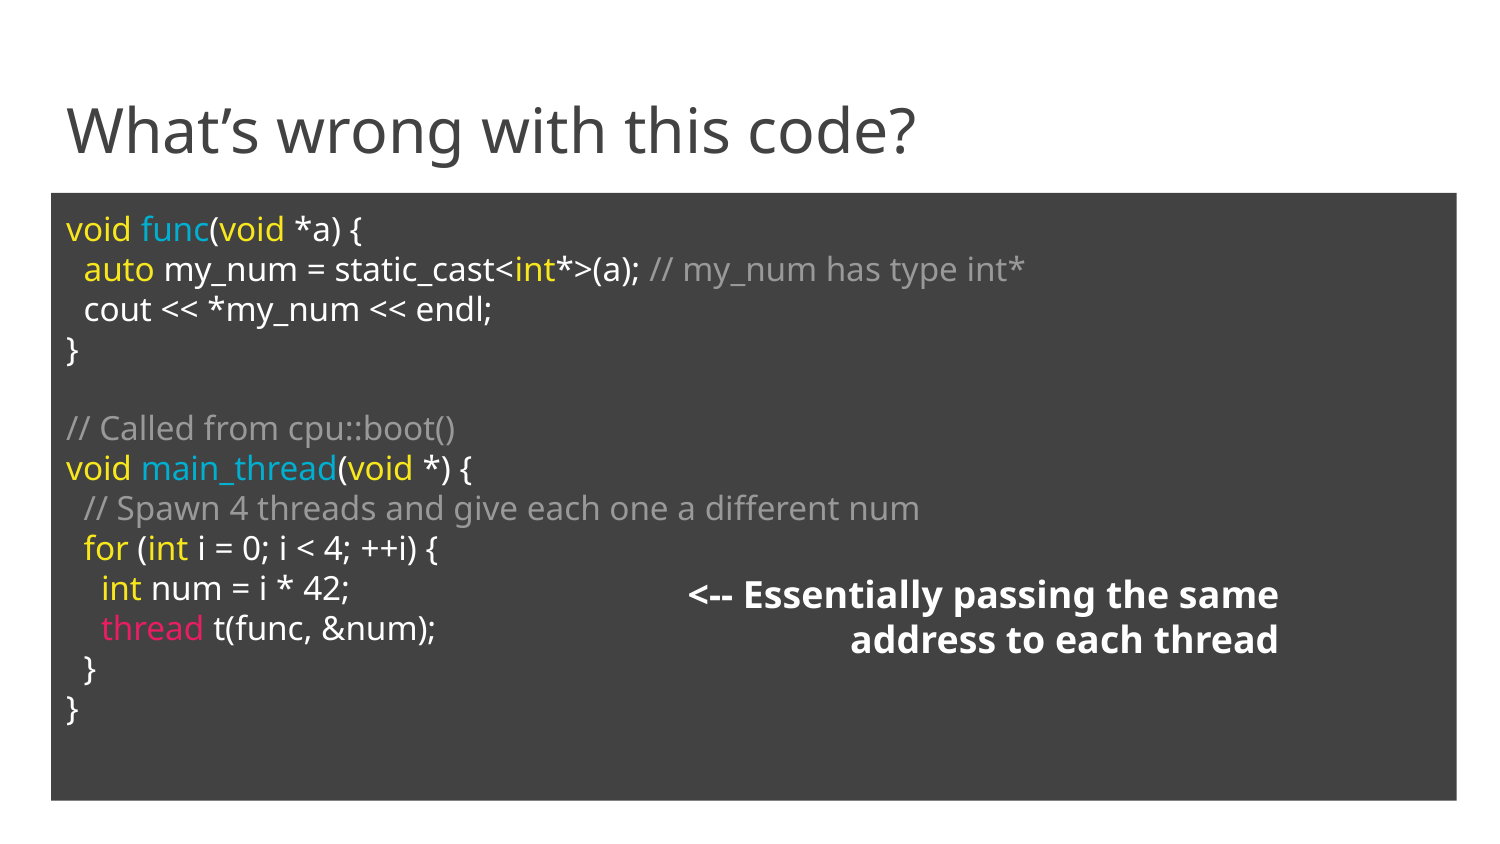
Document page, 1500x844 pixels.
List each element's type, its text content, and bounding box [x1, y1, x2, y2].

title What’s wrong with this code? [51, 61, 1449, 182]
text_box <-- Essentially passing the same address to each thread [615, 555, 1296, 676]
text_box void func(void *a) { auto my_num = static_cast<int*>(a); // my_num has type int* cout << *my_num << endl; } // Called from cpu::boot() void main_thread(void *) { // Spawn 4 threads and give each one a different num for (int i = 0; i < 4; ++i) { int num = i * 42; thread t(func, &num); } } [51, 192, 1457, 801]
